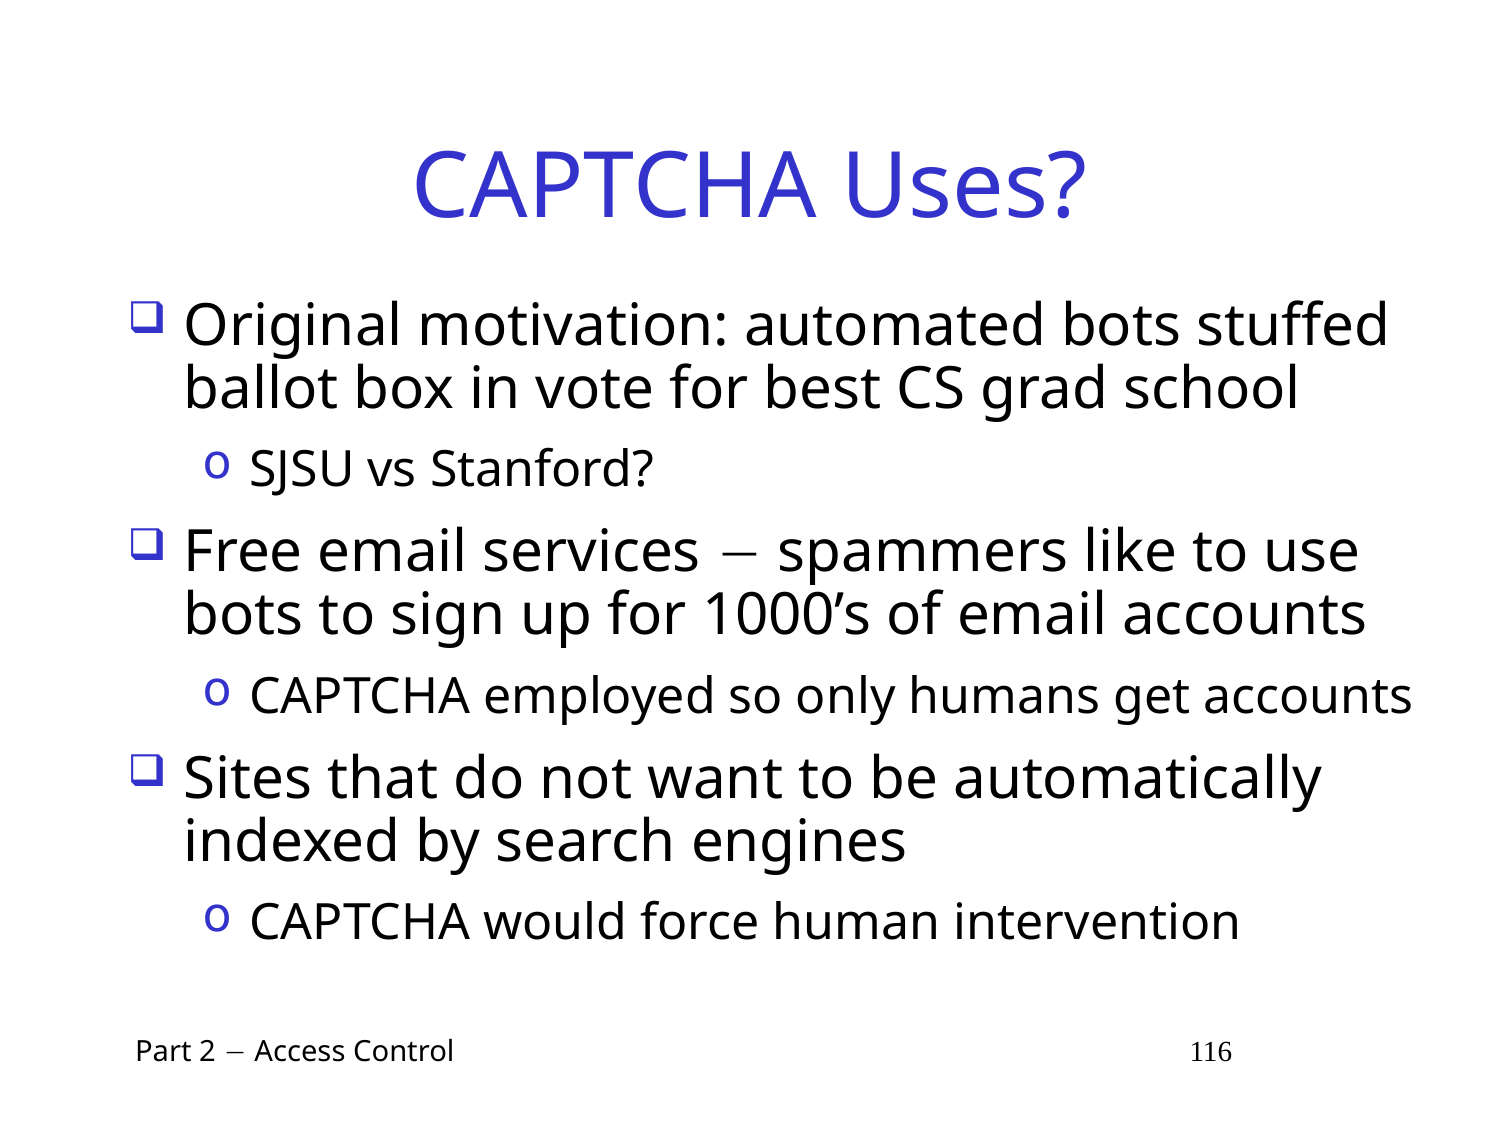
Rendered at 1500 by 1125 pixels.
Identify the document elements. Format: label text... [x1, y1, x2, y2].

title CAPTCHA Uses? [112, 87, 1388, 276]
list Original motivation: automated bots stuffed ballot box in vote for best CS grad school SJSU vs Stanford? Free email services  spammers like to use bots to sign up for 1000’s of email accounts CAPTCHA employed so only humans get accounts Sites that do not want to be automatically indexed by search engines CAPTCHA would force human intervention [112, 287, 1451, 1001]
footer Part 2  Access Control 116 [112, 1024, 1401, 1101]
